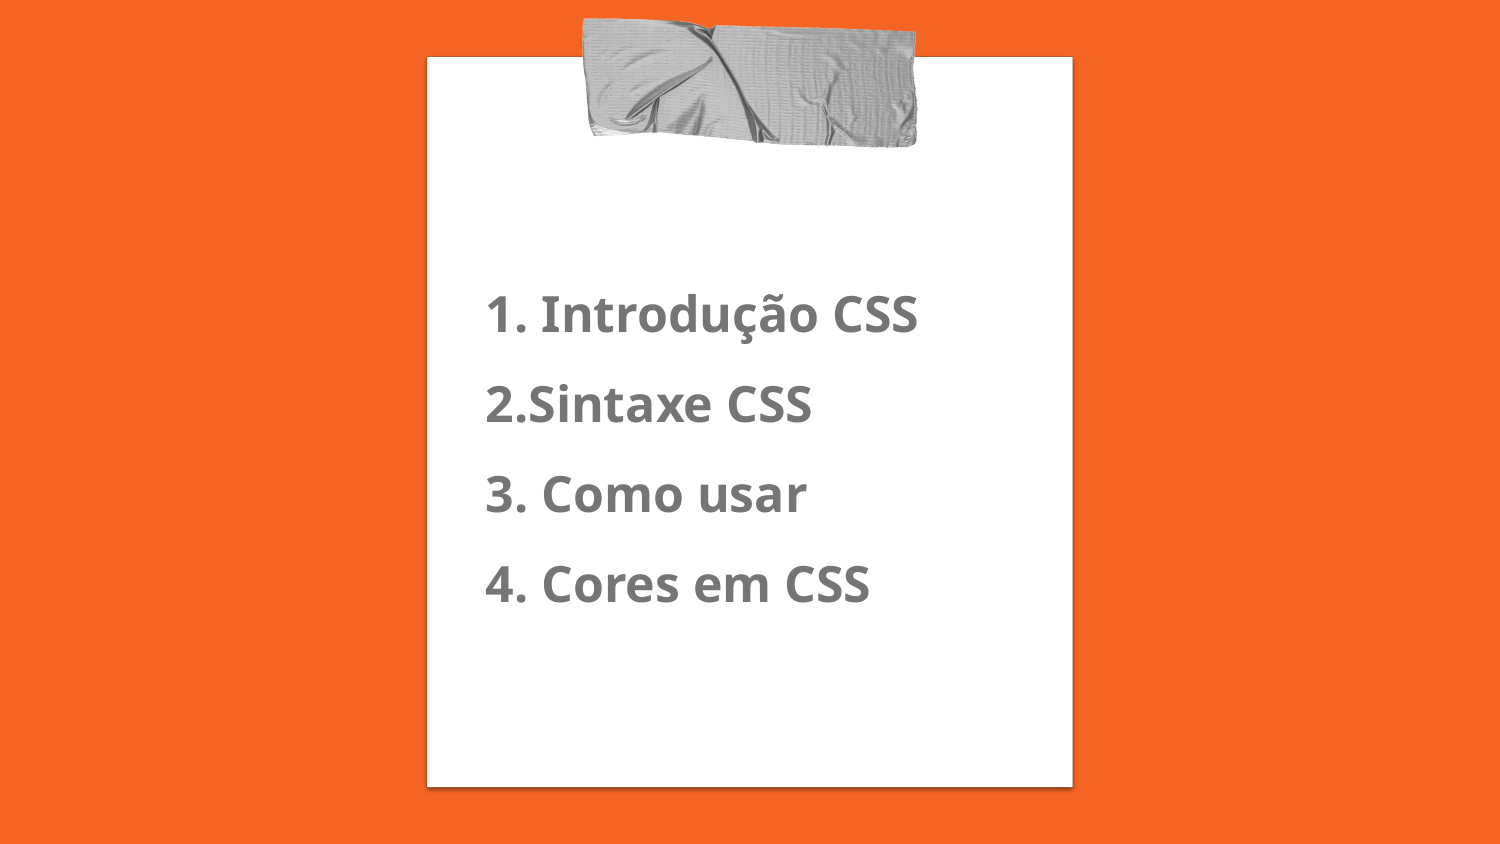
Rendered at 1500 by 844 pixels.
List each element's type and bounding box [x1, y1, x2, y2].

picture [400, 16, 1100, 818]
